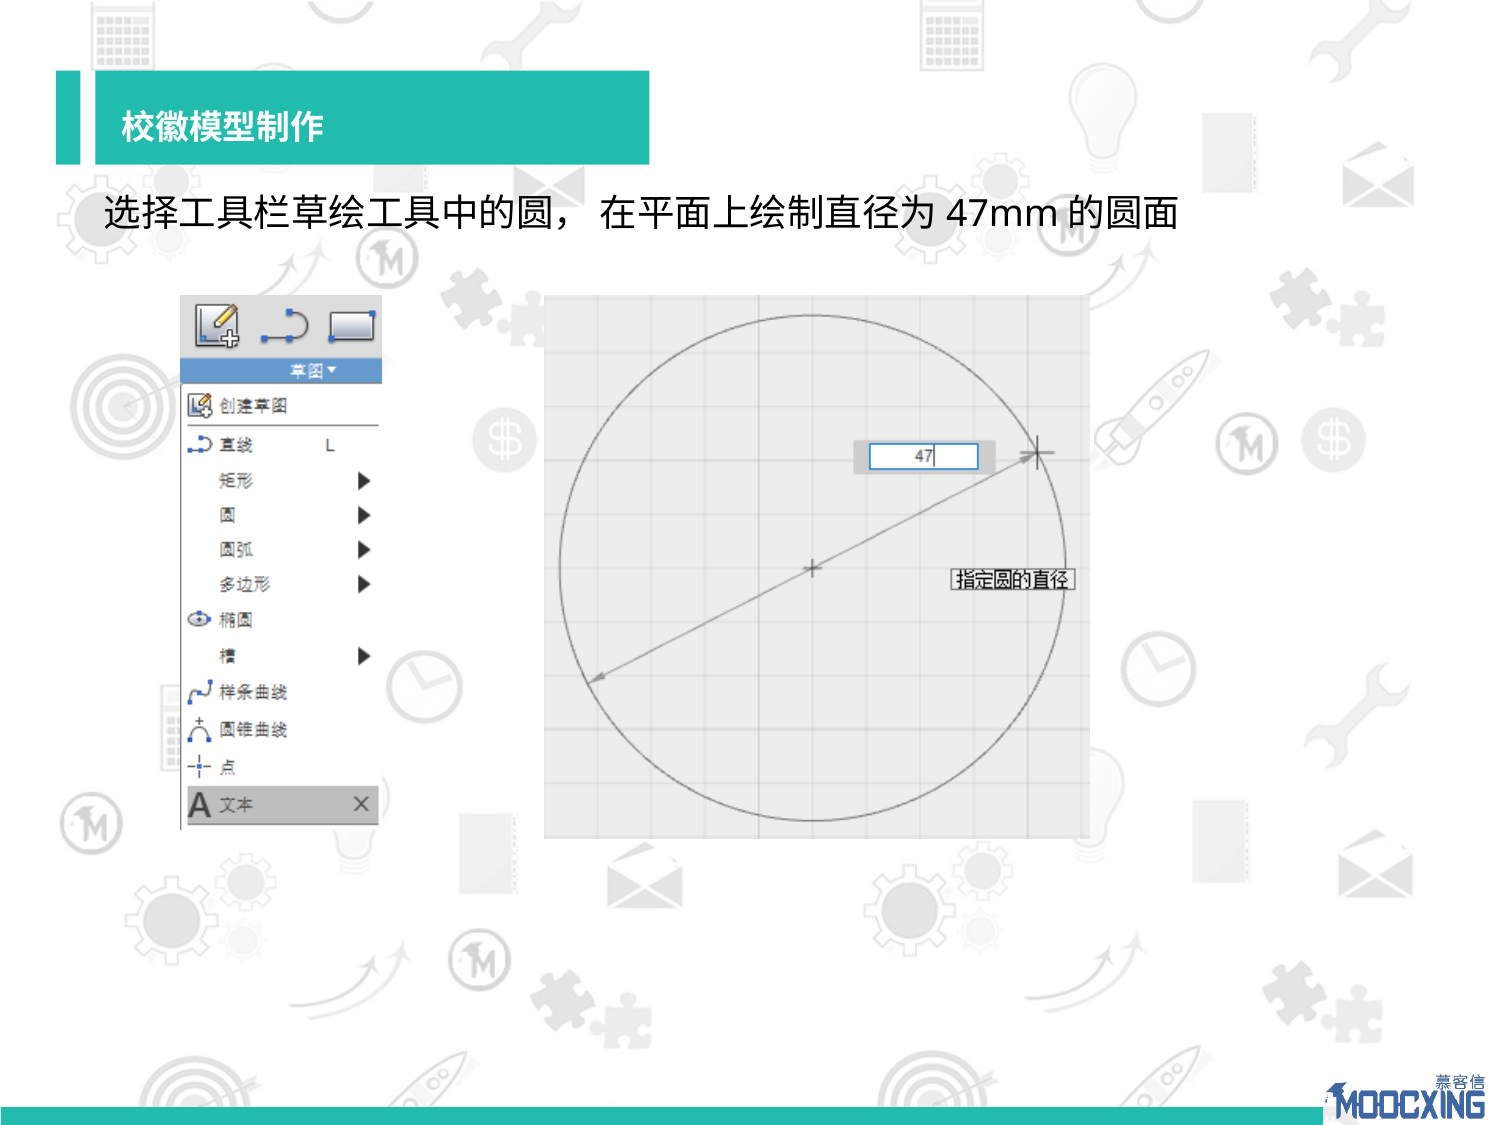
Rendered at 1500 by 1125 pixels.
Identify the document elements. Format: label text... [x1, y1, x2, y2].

title 校徽模型制作 [106, 102, 858, 181]
text_box 选择工具栏草绘工具中的圆， 在平面上绘制直径为47mm的圆面 [88, 181, 1435, 241]
picture [0, 0, 1500, 1125]
